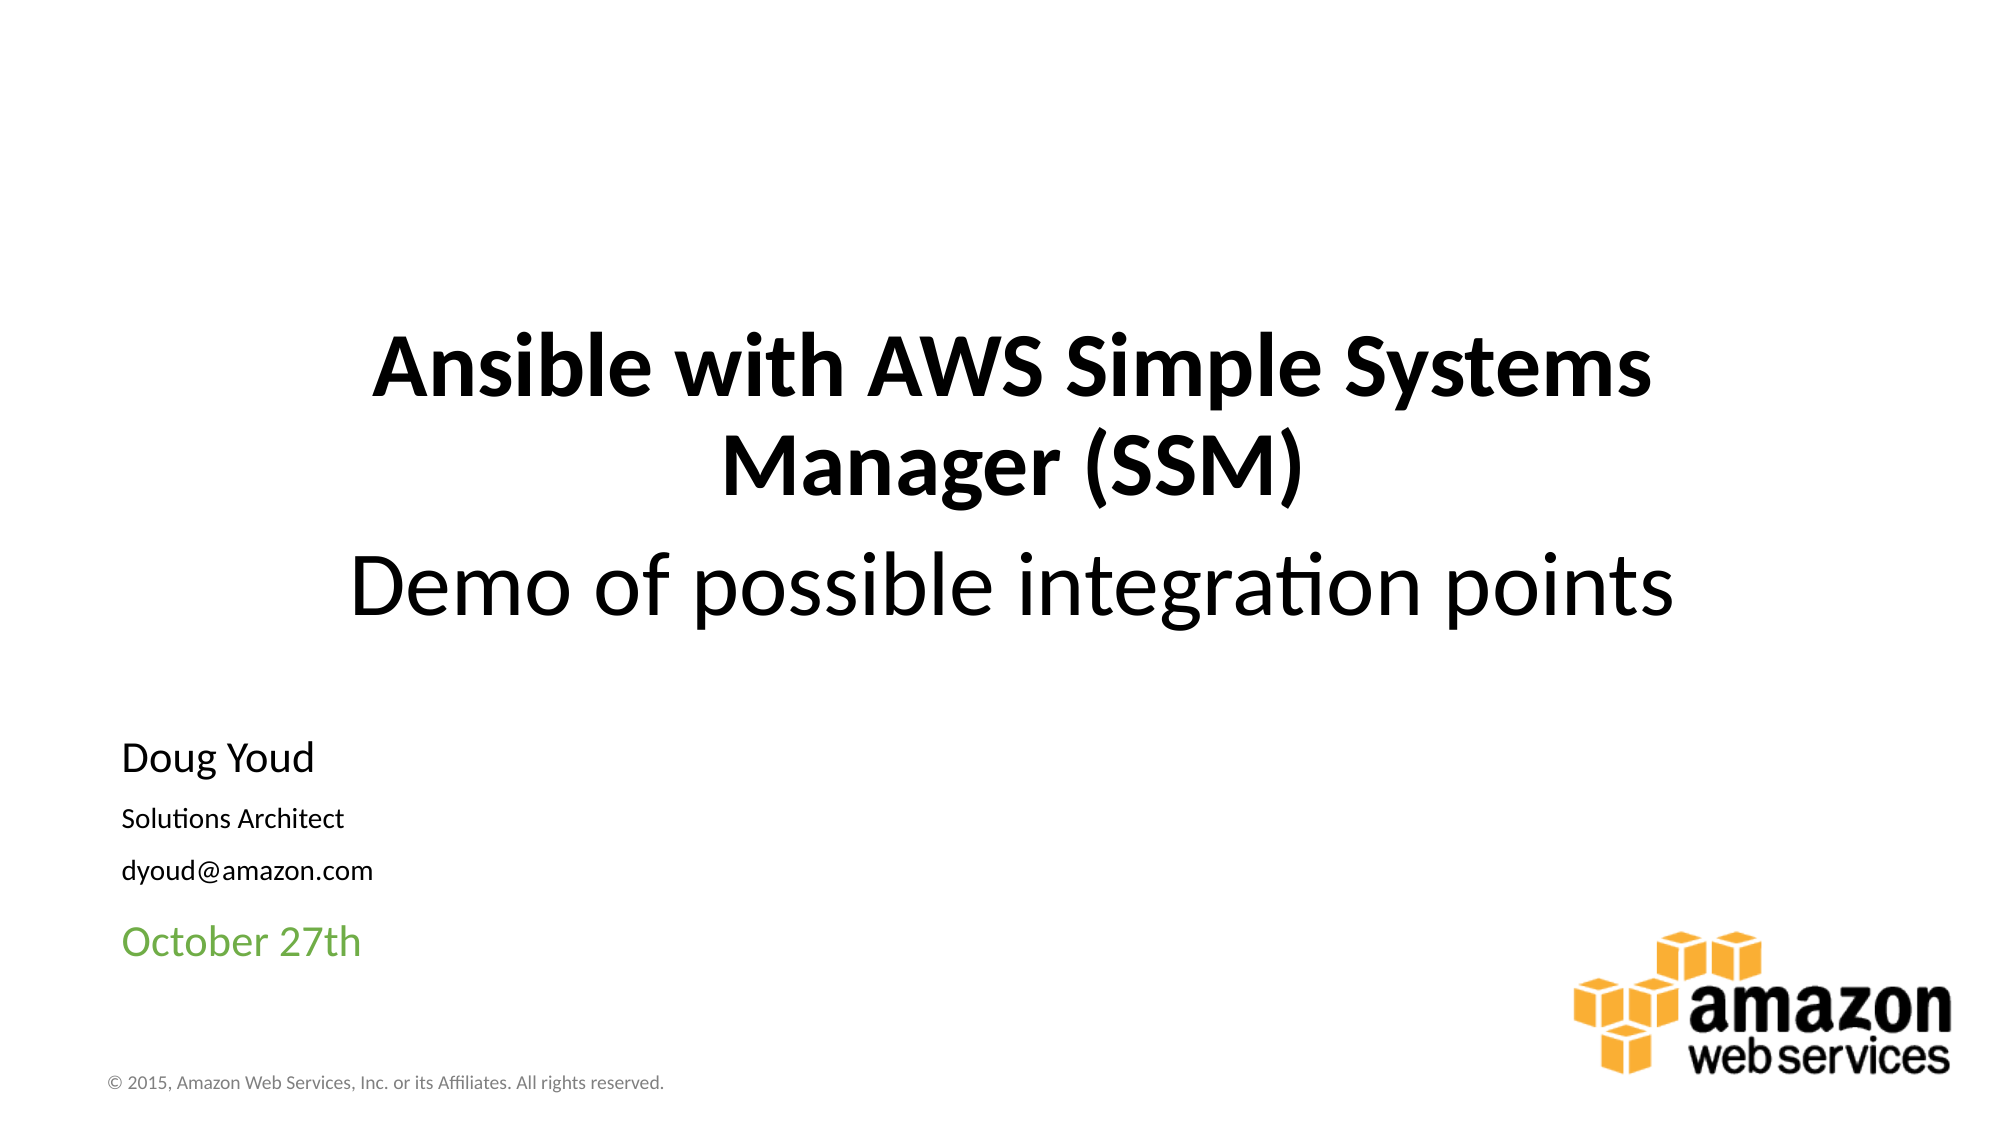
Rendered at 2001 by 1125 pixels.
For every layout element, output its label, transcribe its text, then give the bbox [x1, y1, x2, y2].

picture [1566, 925, 1958, 1083]
list Doug Youd Solutions Architect dyoud@amazon.com [106, 726, 913, 822]
list Ansible with AWS Simple Systems Manager (SSM) Demo of possible integration points [194, 309, 1833, 473]
list October 27th [106, 911, 913, 992]
